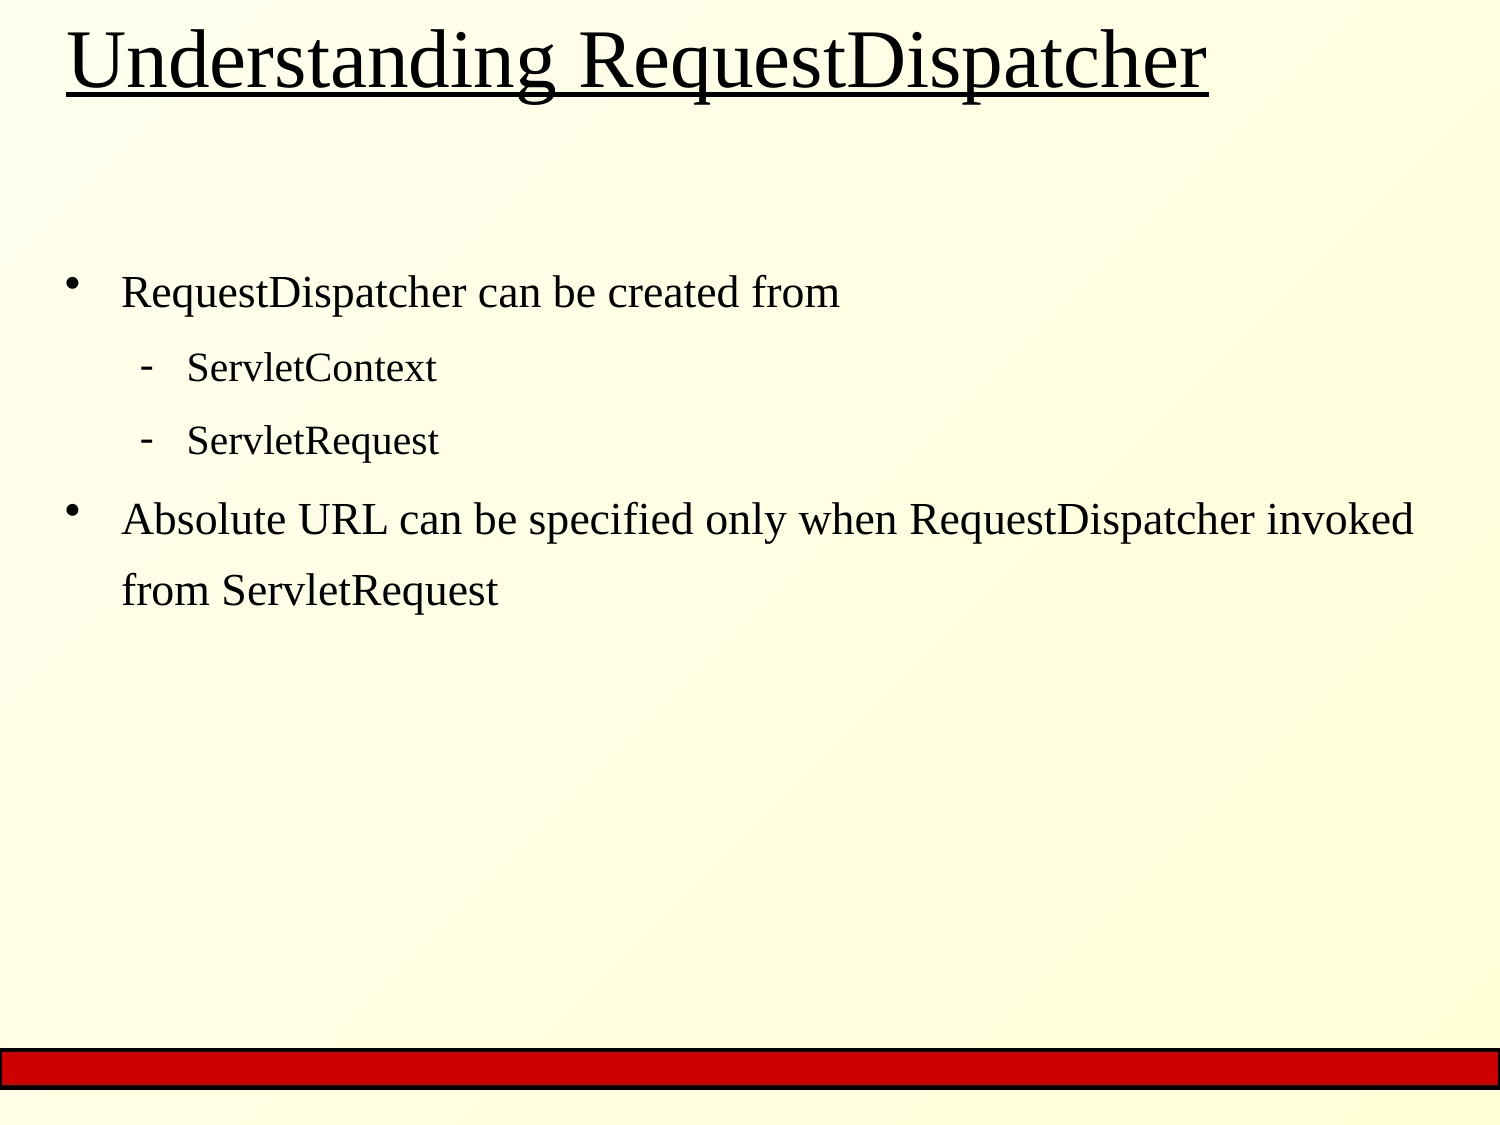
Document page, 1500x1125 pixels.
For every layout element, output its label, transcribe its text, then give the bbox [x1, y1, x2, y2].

list RequestDispatcher can be created from ServletContext ServletRequest Absolute URL can be specified only when RequestDispatcher invoked from ServletRequest [50, 237, 1463, 1038]
title Understanding RequestDispatcher [0, 0, 1275, 125]
